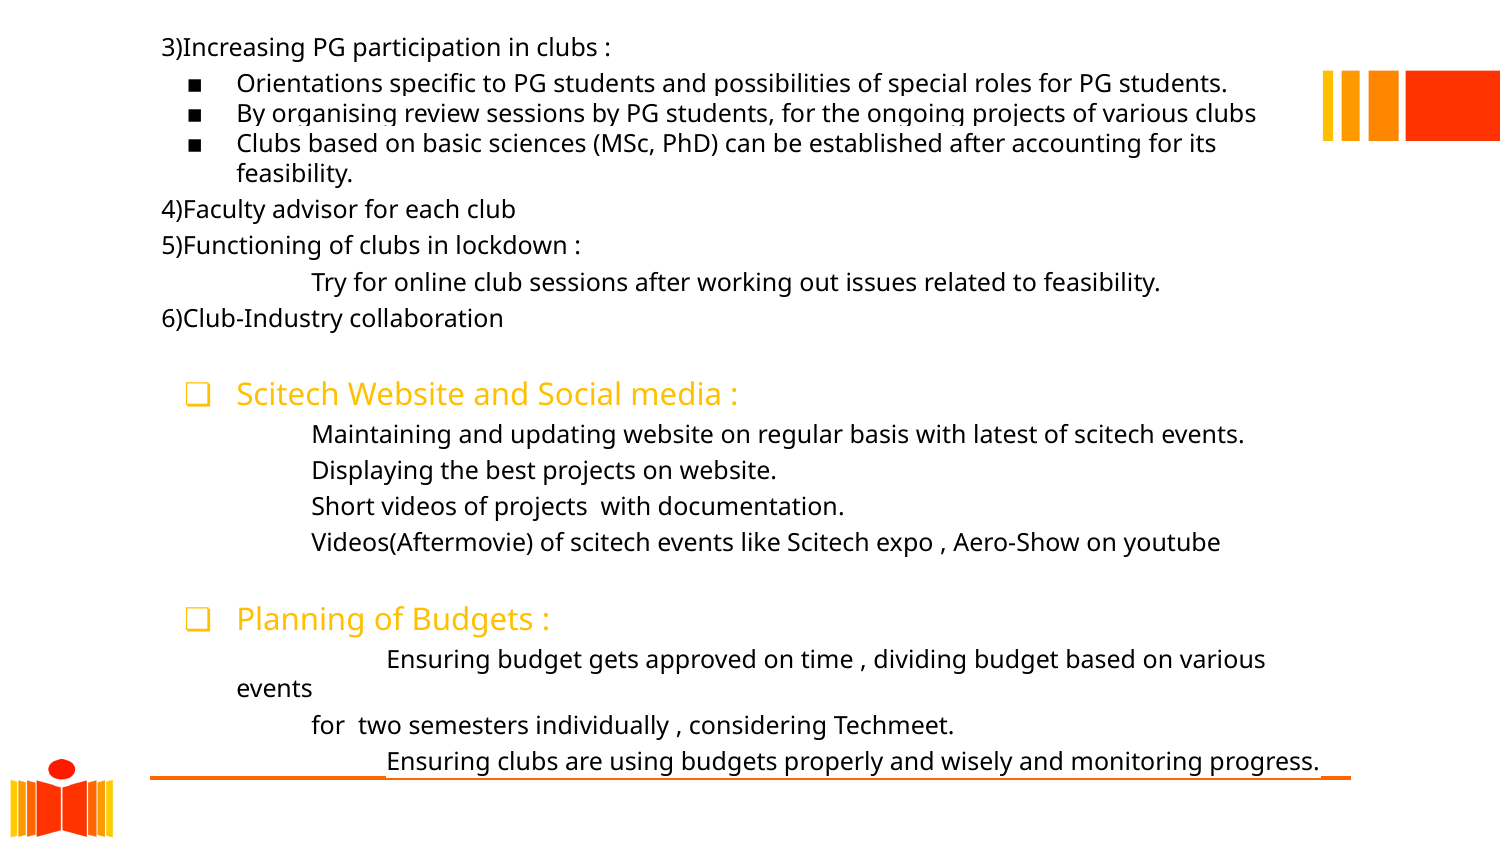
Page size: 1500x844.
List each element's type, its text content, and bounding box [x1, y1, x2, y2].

list 3)Increasing PG participation in clubs : Orientations specific to PG students and possibilities of special roles for PG students. By organising review sessions by PG students, for the ongoing projects of various clubs Clubs based on basic sciences (MSc, PhD) can be established after accounting for its feasibility. 4)Faculty advisor for each club 5)Functioning of clubs in lockdown : Try for online club sessions after working out issues related to feasibility. 6)Club-Industry collaboration Scitech Website and Social media : Maintaining and updating website on regular basis with latest of scitech events. Displaying the best projects on website. Short videos of projects with documentation. Videos(Aftermovie) of scitech events like Scitech expo , Aero-Show on youtube Planning of Budgets : Ensuring budget gets approved on time , dividing budget based on various events for two semesters individually , considering Techmeet. Ensuring clubs are using budgets properly and wisely and monitoring progress. [150, 25, 1350, 774]
picture [10, 759, 113, 839]
